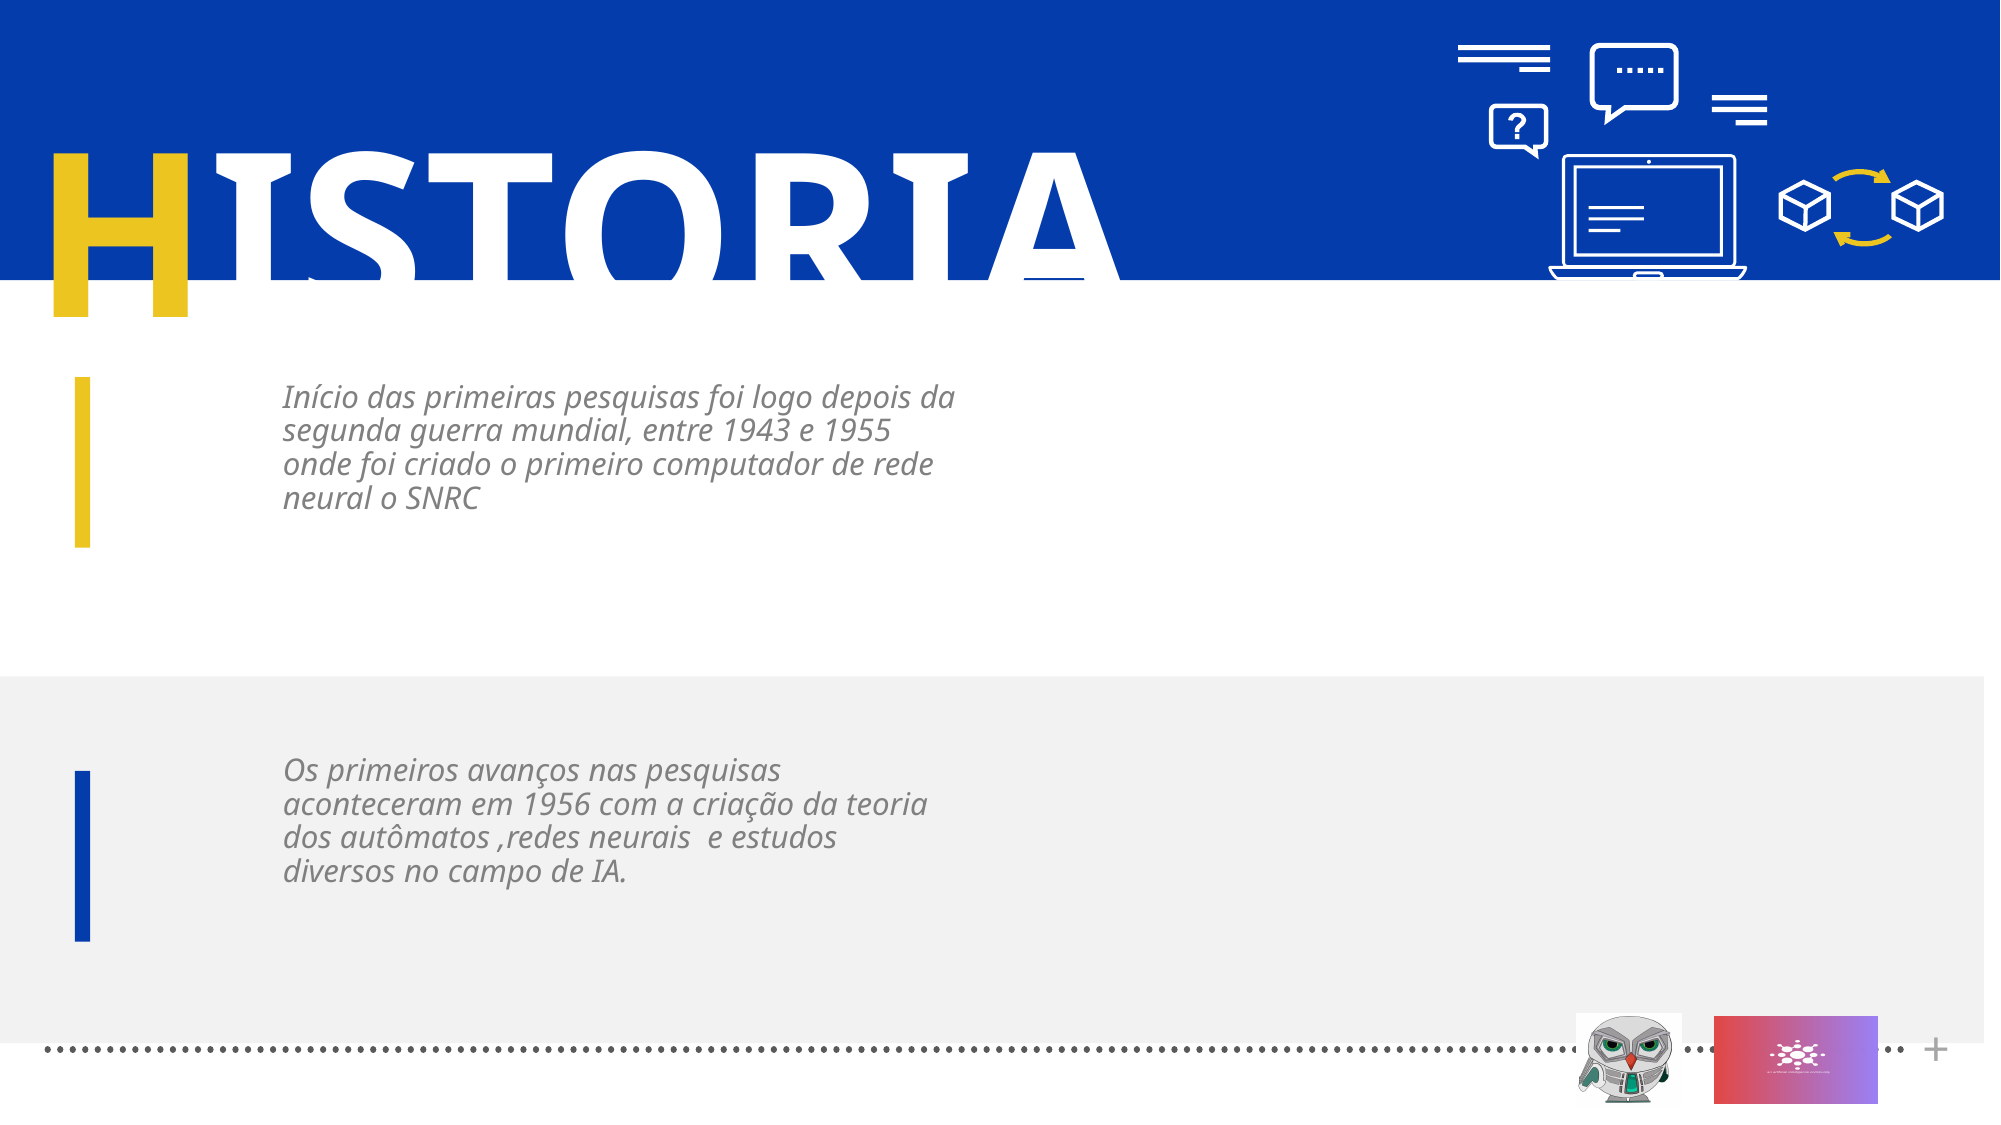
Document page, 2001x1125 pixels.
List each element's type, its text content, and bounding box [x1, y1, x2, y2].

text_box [1458, 44, 1551, 72]
text_box [74, 770, 91, 943]
text_box Início das primeiras pesquisas foi logo depois da segunda guerra mundial, entre 1943 e 1955 onde foi criado o primeiro computador de rede neural o SNRC [268, 373, 973, 524]
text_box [1488, 103, 1549, 160]
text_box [1589, 42, 1679, 126]
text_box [1832, 168, 1892, 247]
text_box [1892, 179, 1944, 232]
picture [1576, 1013, 1682, 1108]
text_box Os primeiros avanços nas pesquisas aconteceram em 1956 com a criação da teoria dos autômatos ,redes neurais e estudos diversos no campo de IA. [268, 747, 973, 897]
picture [1714, 1016, 1878, 1104]
text_box [0, 0, 2000, 281]
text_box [1548, 154, 1748, 281]
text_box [1711, 95, 1768, 126]
text_box [74, 376, 91, 549]
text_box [1778, 179, 1831, 232]
text_box HISTORIA [18, 25, 1149, 371]
text_box [0, 675, 1985, 1044]
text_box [45, 1007, 1984, 1084]
